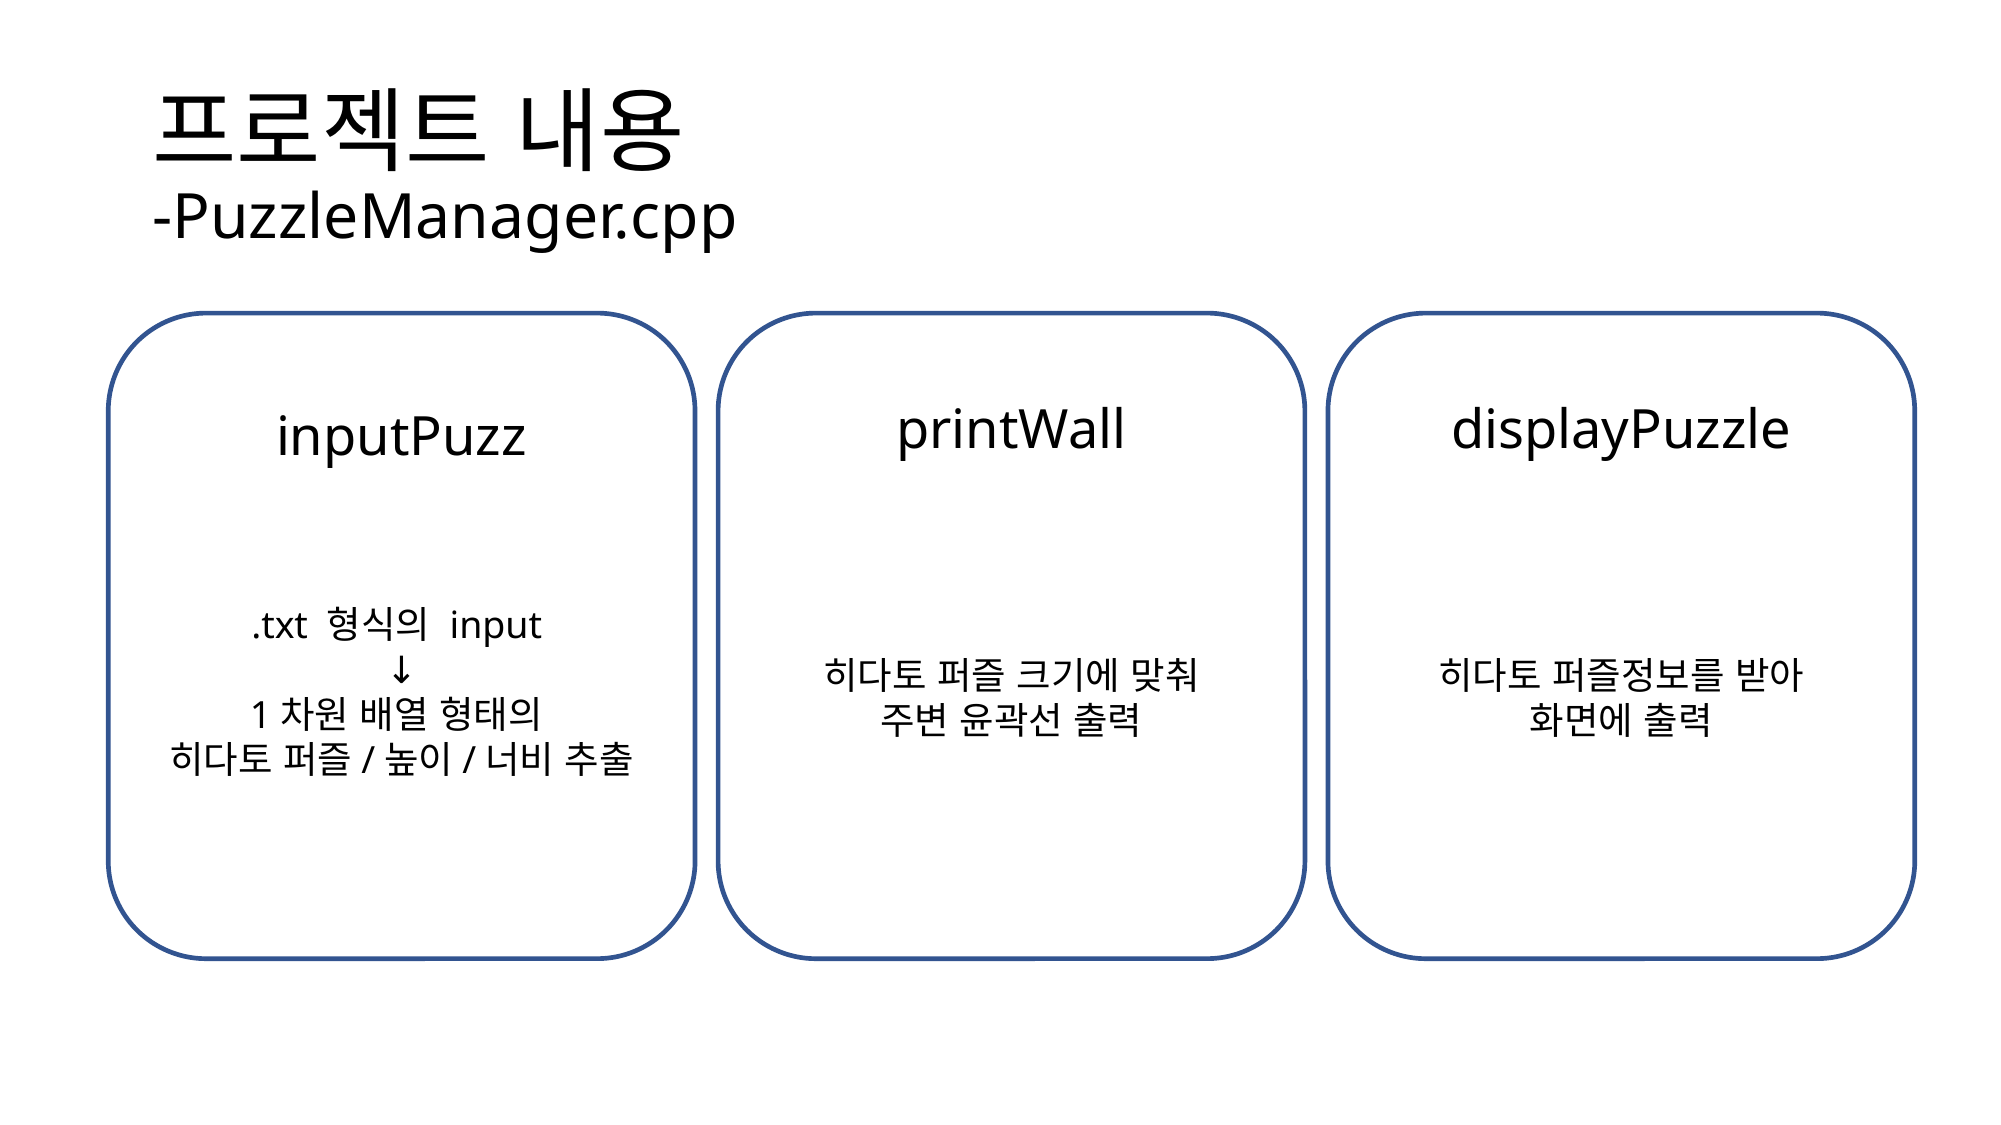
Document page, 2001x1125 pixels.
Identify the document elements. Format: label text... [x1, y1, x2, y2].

title 프로젝트 내용 -PuzzleManager.cpp [137, 59, 1863, 278]
text_box inputPuzz .txt 형식의 input ↓ 1차원 배열 형태의 히다토 퍼즐/높이/너비 추출 [107, 312, 697, 960]
text_box printWall 히다토 퍼즐 크기에 맞춰 주변 윤곽선 출력 [717, 312, 1306, 960]
text_box displayPuzzle 히다토 퍼즐정보를 받아 화면에 출력 [1326, 312, 1916, 960]
